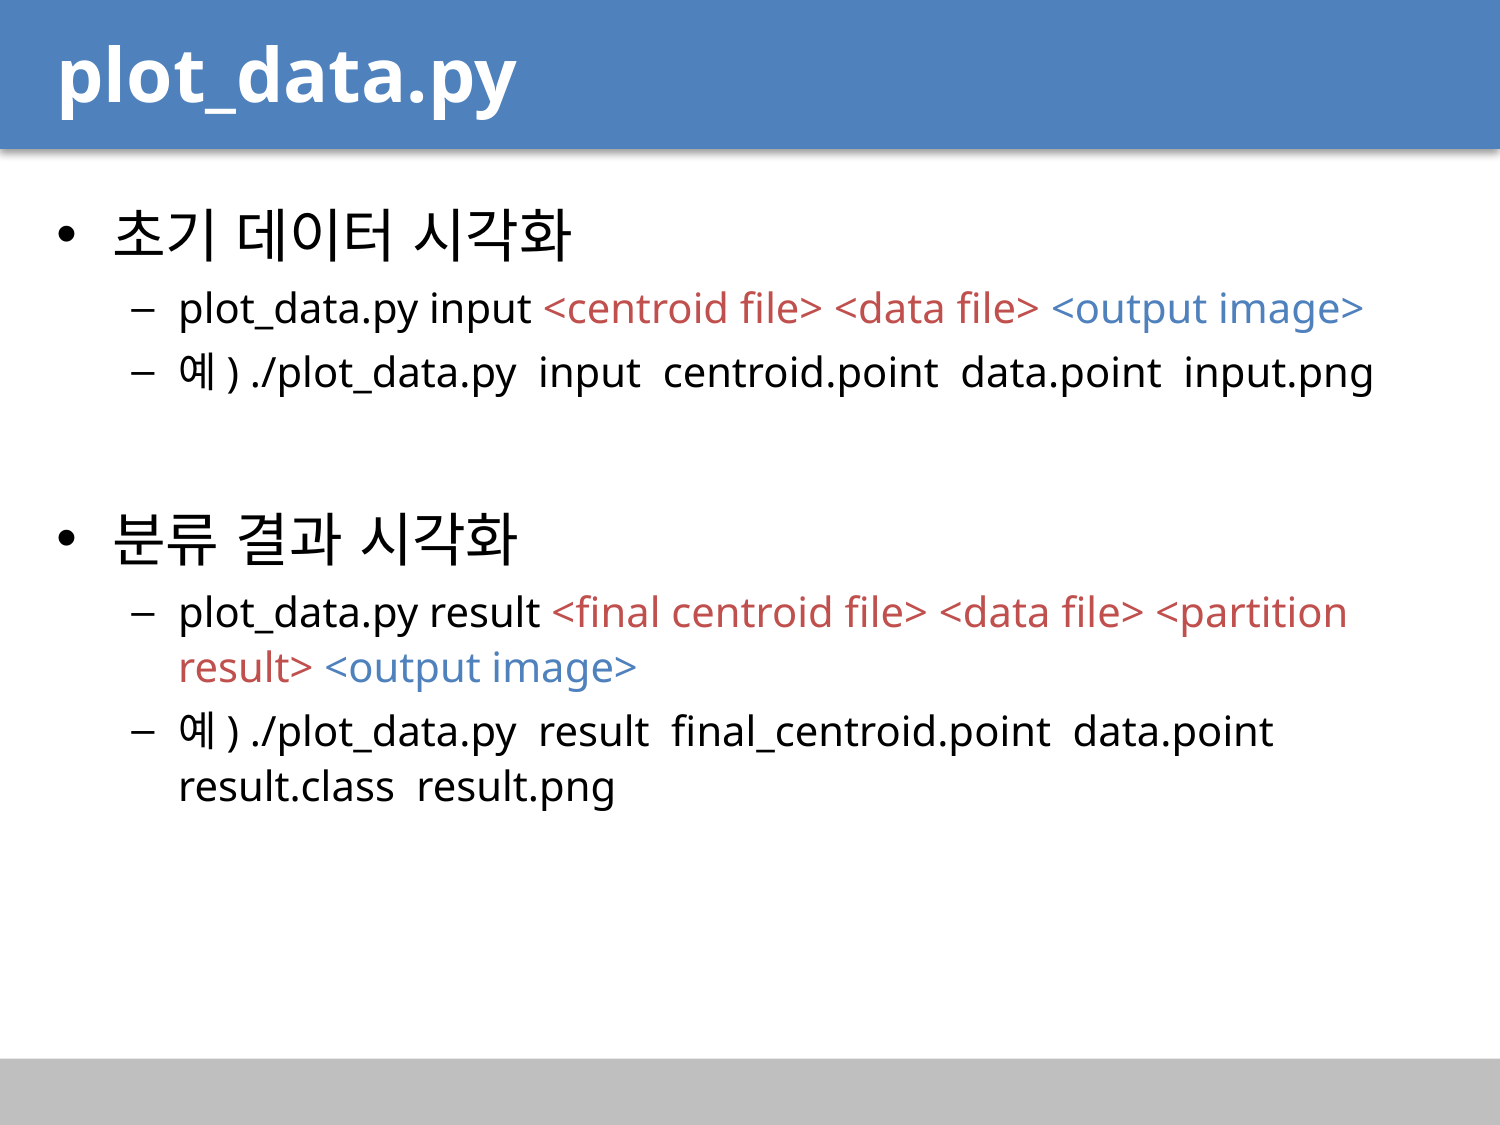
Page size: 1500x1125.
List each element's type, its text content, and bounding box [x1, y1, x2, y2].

title plot_data.py [41, 19, 1459, 126]
list 초기 데이터 시각화 plot_data.py input <centroid file> <data file> <output image> 예) ./plot_data.py input centroid.point data.point input.png 분류 결과 시각화 plot_data.py result <final centroid file> <data file> <partition result> <output image> 예) ./plot_data.py result final_centroid.point data.point result.class result.png [41, 184, 1459, 1024]
